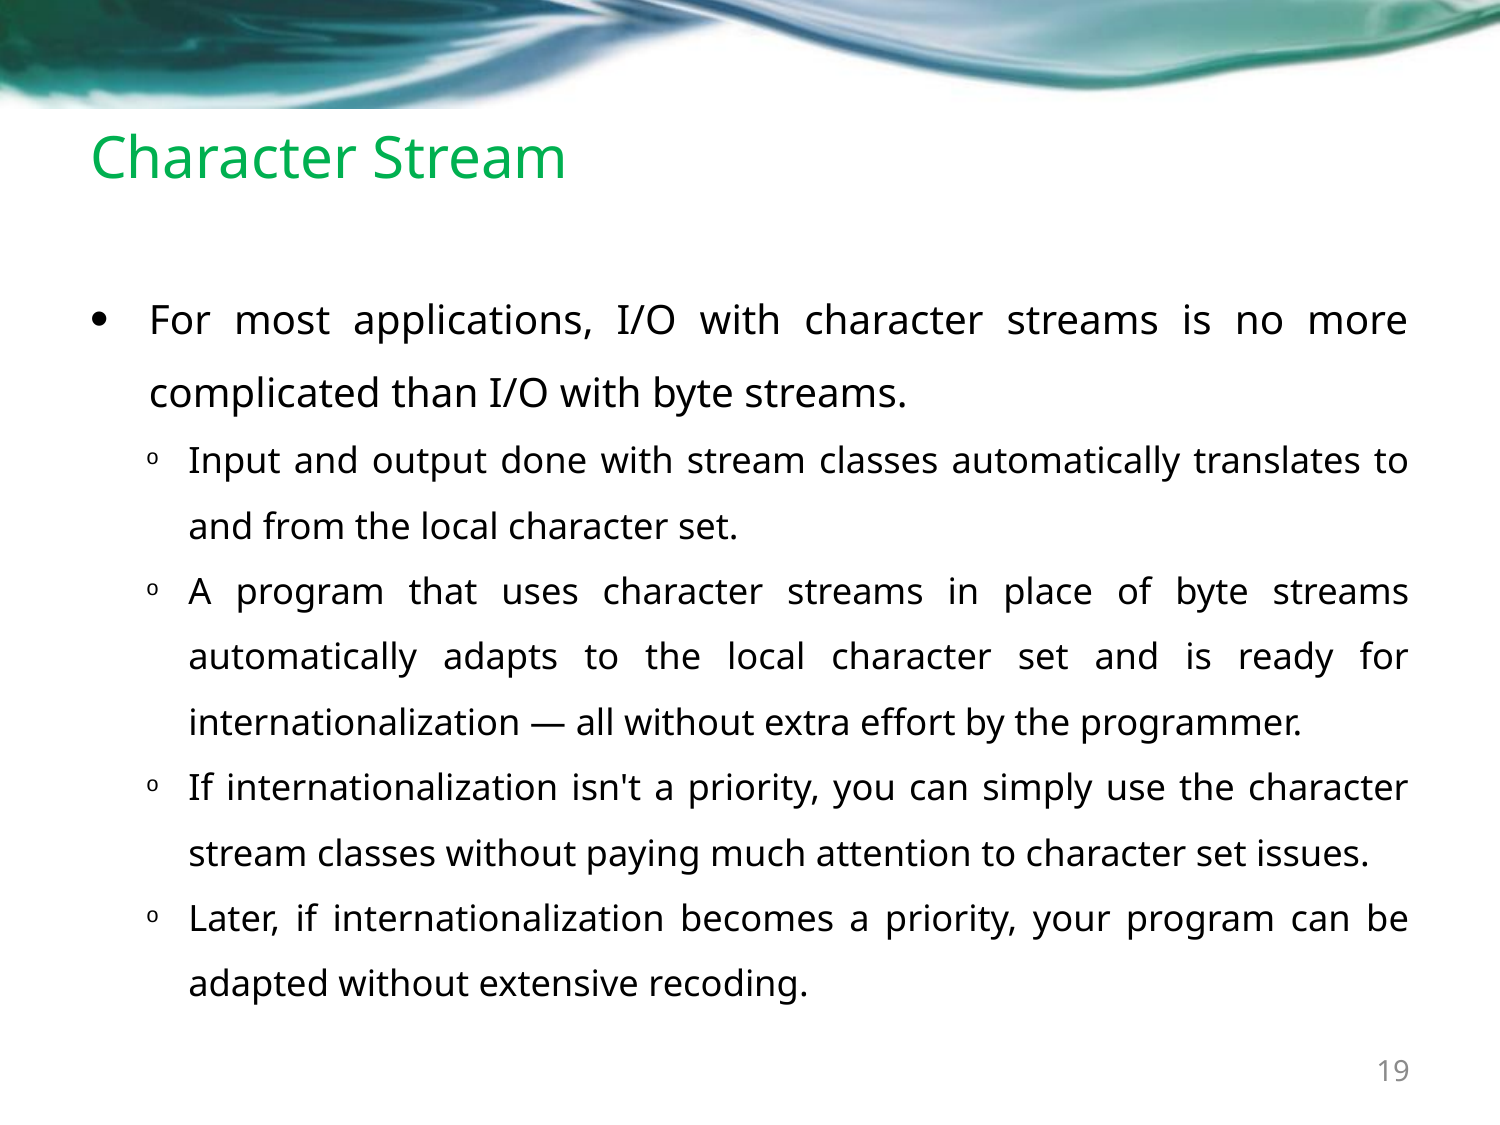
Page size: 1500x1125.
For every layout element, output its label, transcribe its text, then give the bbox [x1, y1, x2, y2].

list For most applications, I/O with character streams is no more complicated than I/O with byte streams. Input and output done with stream classes automatically translates to and from the local character set. A program that uses character streams in place of byte streams automatically adapts to the local character set and is ready for internationalization — all without extra effort by the programmer. If internationalization isn't a priority, you can simply use the character stream classes without paying much attention to character set issues. Later, if internationalization becomes a priority, your program can be adapted without extensive recoding. [75, 262, 1425, 1025]
slide_number 19 [1074, 1042, 1425, 1103]
picture [0, 0, 1500, 109]
title Character Stream [75, 112, 1425, 250]
